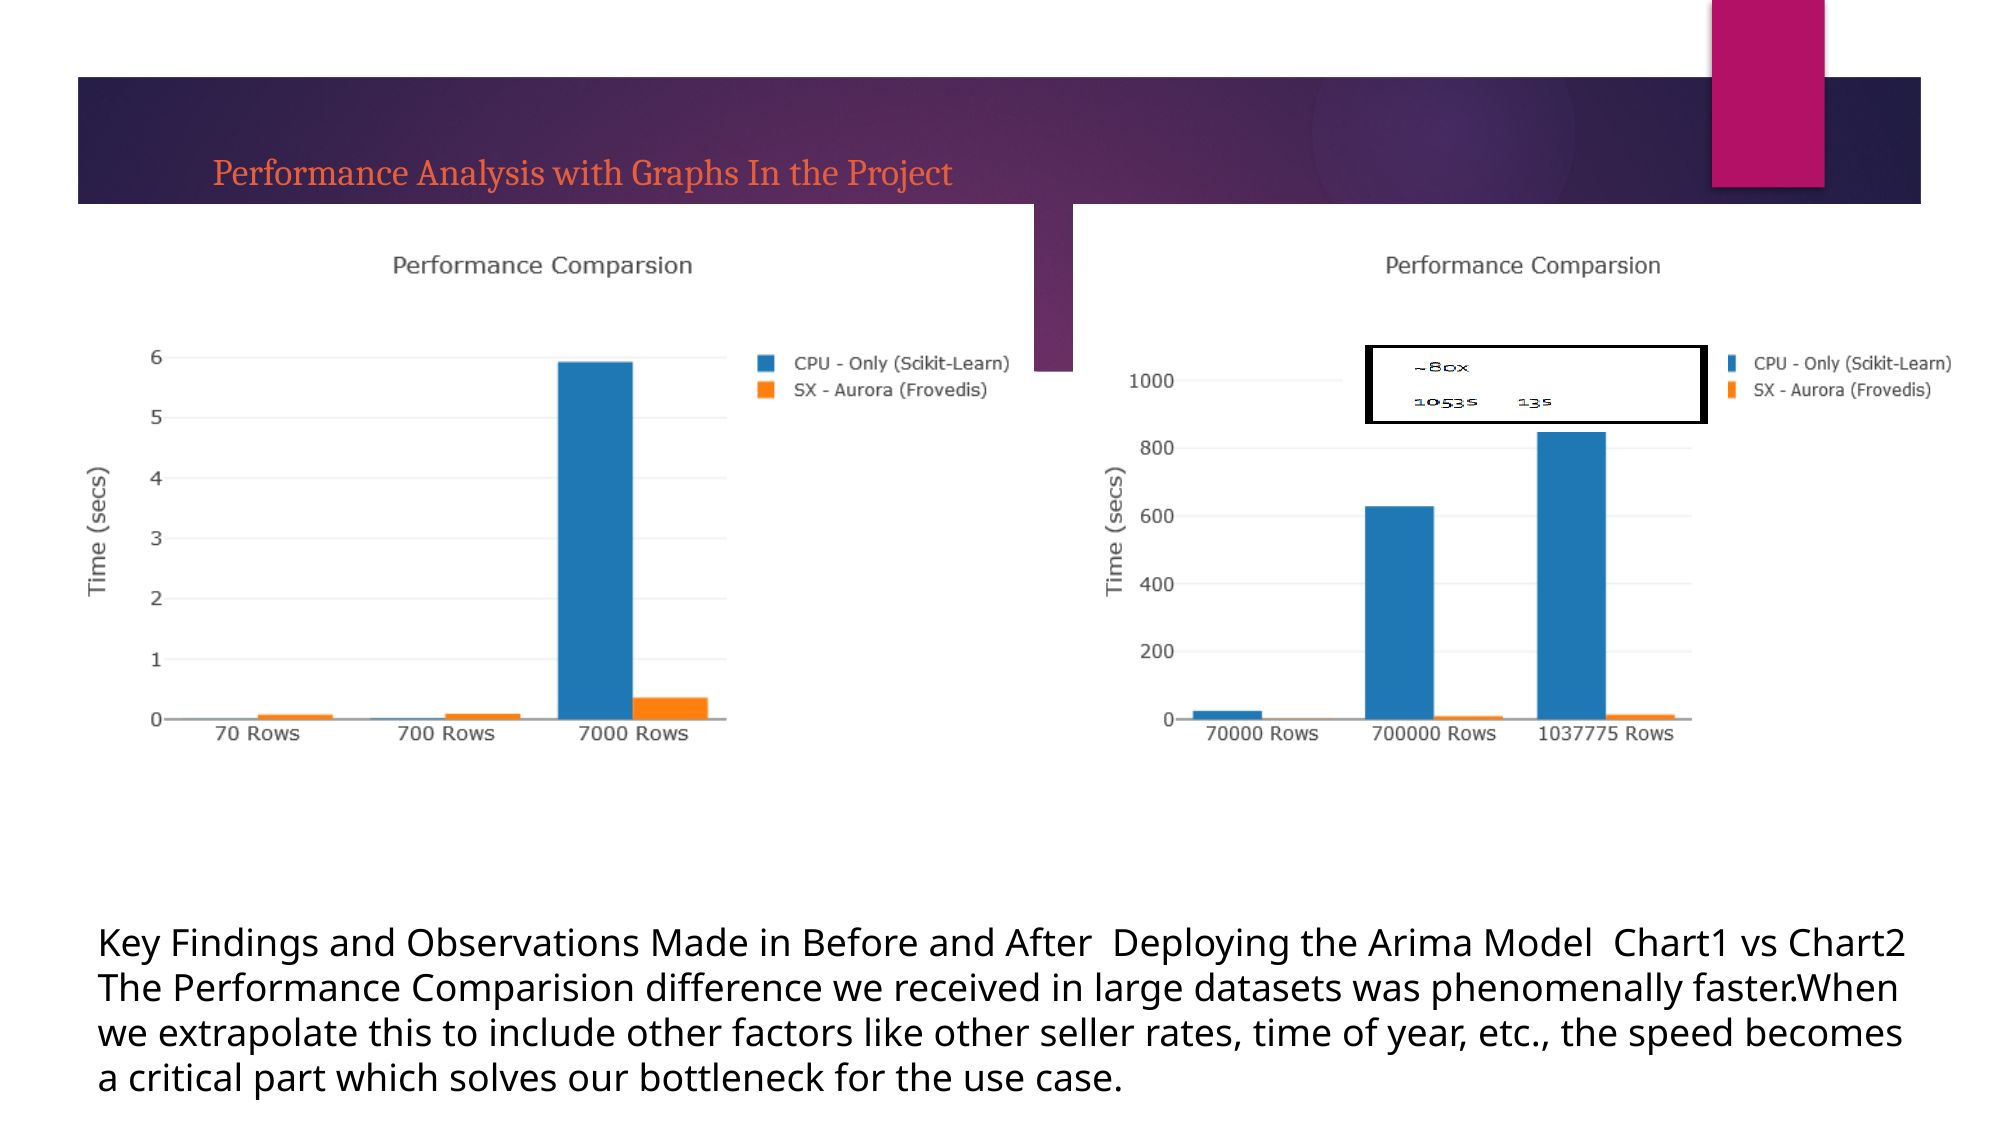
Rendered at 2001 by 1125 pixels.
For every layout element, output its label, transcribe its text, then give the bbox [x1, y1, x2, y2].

picture [1073, 204, 1974, 831]
text_box Key Findings and Observations Made in Before and After Deploying the Arima Model Chart1 vs Chart2 The Performance Comparision difference we received in large datasets was phenomenally faster.When we extrapolate this to include other factors like other seller rates, time of year, etc., the speed becomes a critical part which solves our bottleneck for the use case. [82, 866, 1925, 1106]
picture [52, 204, 1035, 831]
title Performance Analysis with Graphs In the Project [189, 110, 1627, 276]
